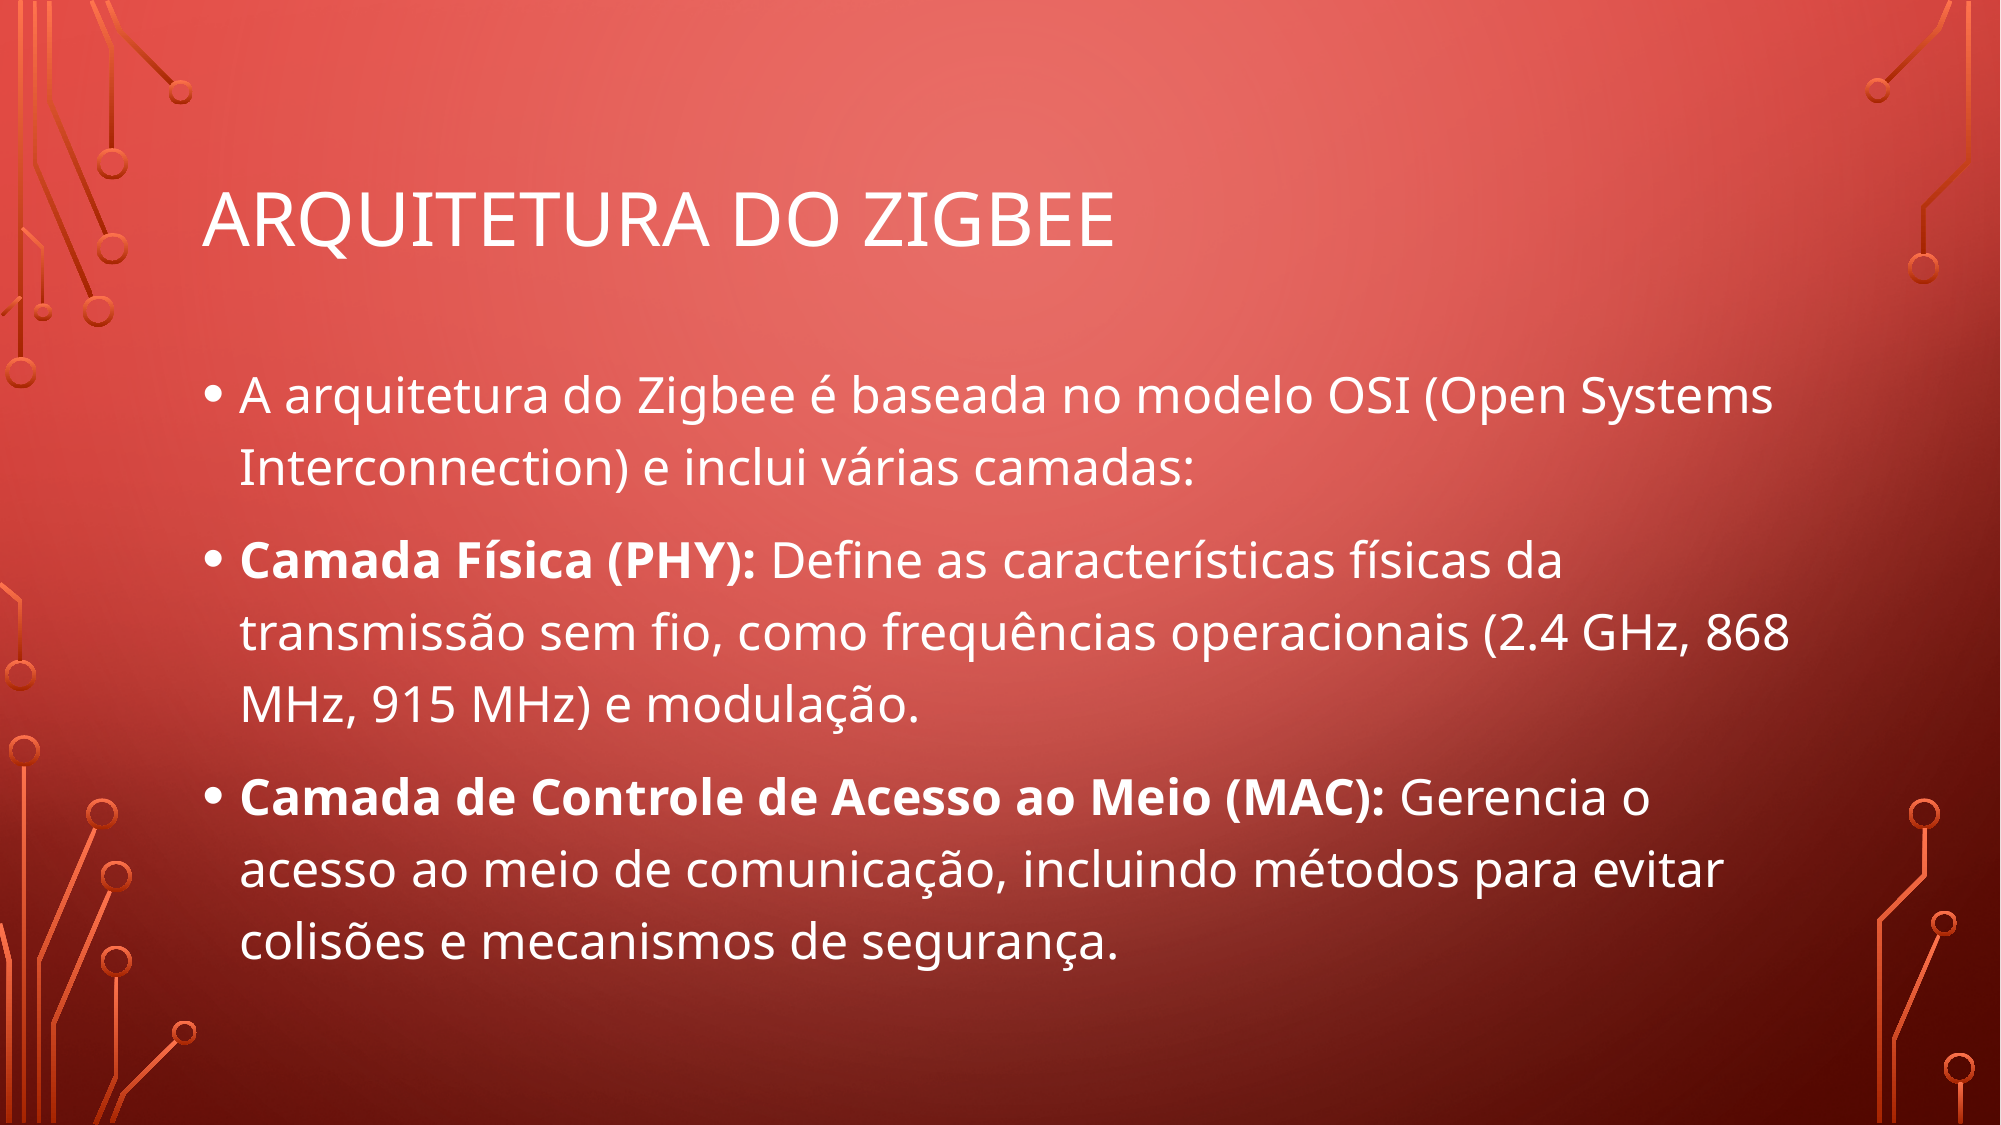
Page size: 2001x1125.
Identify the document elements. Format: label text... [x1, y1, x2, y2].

title Arquitetura do Zigbee [187, 101, 1813, 343]
list A arquitetura do Zigbee é baseada no modelo OSI (Open Systems Interconnection) e inclui várias camadas: Camada Física (PHY): Define as características físicas da transmissão sem fio, como frequências operacionais (2.4 GHz, 868 MHz, 915 MHz) e modulação. Camada de Controle de Acesso ao Meio (MAC): Gerencia o acesso ao meio de comunicação, incluindo métodos para evitar colisões e mecanismos de segurança. [187, 343, 1813, 950]
